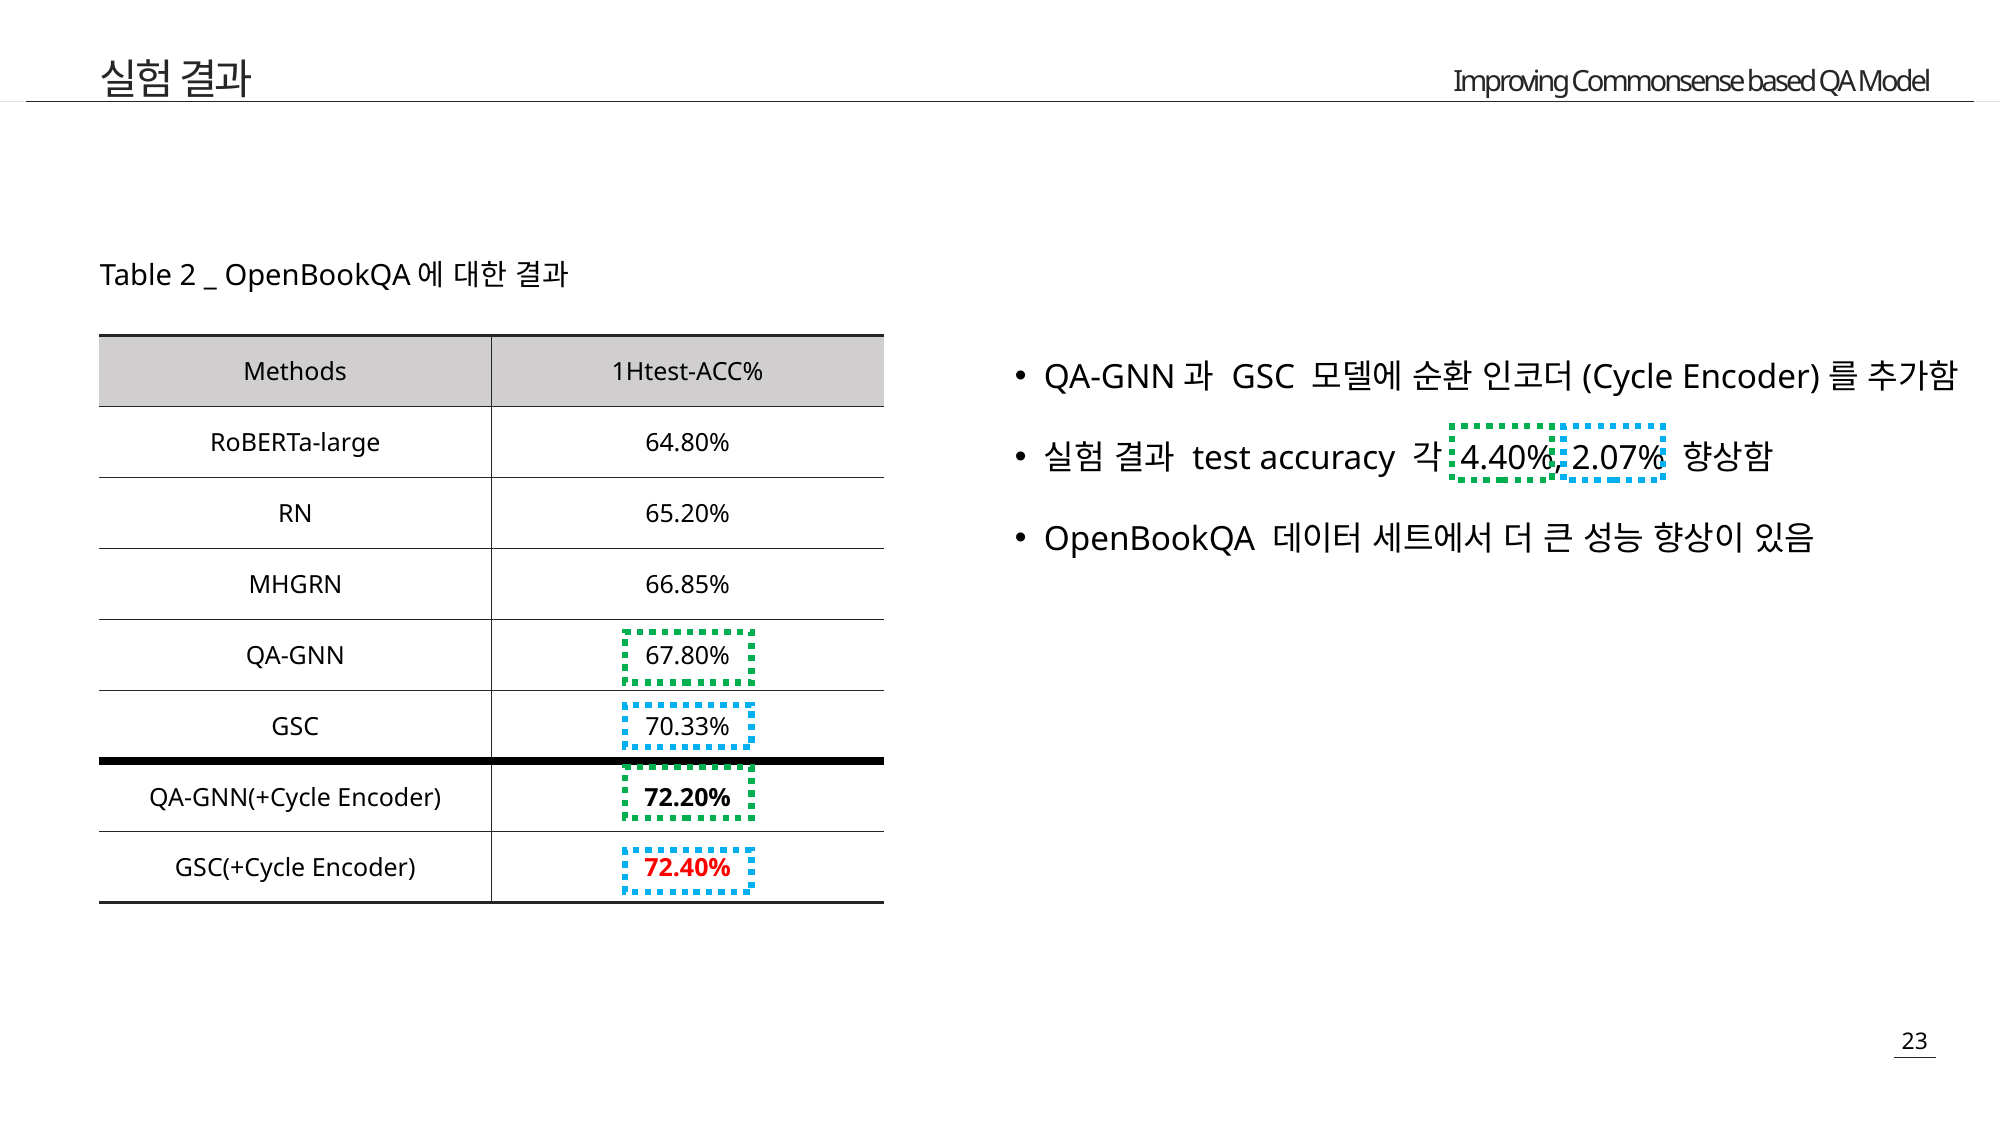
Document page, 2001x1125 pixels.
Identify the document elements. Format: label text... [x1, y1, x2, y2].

text_box [1451, 425, 1553, 481]
text_box [624, 704, 753, 748]
text_box [1562, 425, 1664, 481]
table_cell GSC [99, 691, 491, 757]
text_box Table 2 _ OpenBookQA에 대한 결과 [85, 231, 951, 299]
table_cell QA-GNN(+Cycle Encoder) [99, 765, 491, 831]
table_cell 70.33% [492, 691, 884, 757]
table_cell MHGRN [99, 549, 491, 619]
table_header 1Htest-ACC% [492, 337, 884, 406]
table_header Methods [99, 337, 491, 406]
text_box [624, 849, 753, 893]
table_cell RN [99, 478, 491, 548]
text_box QA-GNN과 GSC 모델에 순환 인코더(Cycle Encoder)를 추가함 실험 결과 test accuracy 각 4.40%, 2.07% 향상함 OpenBookQA 데이터 세트에서 더 큰 성능 향상이 있음 [999, 328, 2000, 633]
table_cell 64.80% [492, 407, 884, 477]
list 실험 결과 [85, 18, 1000, 122]
table_cell RoBERTa-large [99, 407, 491, 477]
table_cell 72.20% [492, 765, 884, 831]
text_box [624, 766, 753, 819]
table_cell QA-GNN [99, 620, 491, 690]
table_cell 65.20% [492, 478, 884, 548]
table_cell 72.40% [492, 832, 884, 901]
table_cell 66.85% [492, 549, 884, 619]
text_box [624, 631, 753, 684]
table_cell 67.80% [492, 620, 884, 690]
table_cell GSC(+Cycle Encoder) [99, 832, 491, 901]
